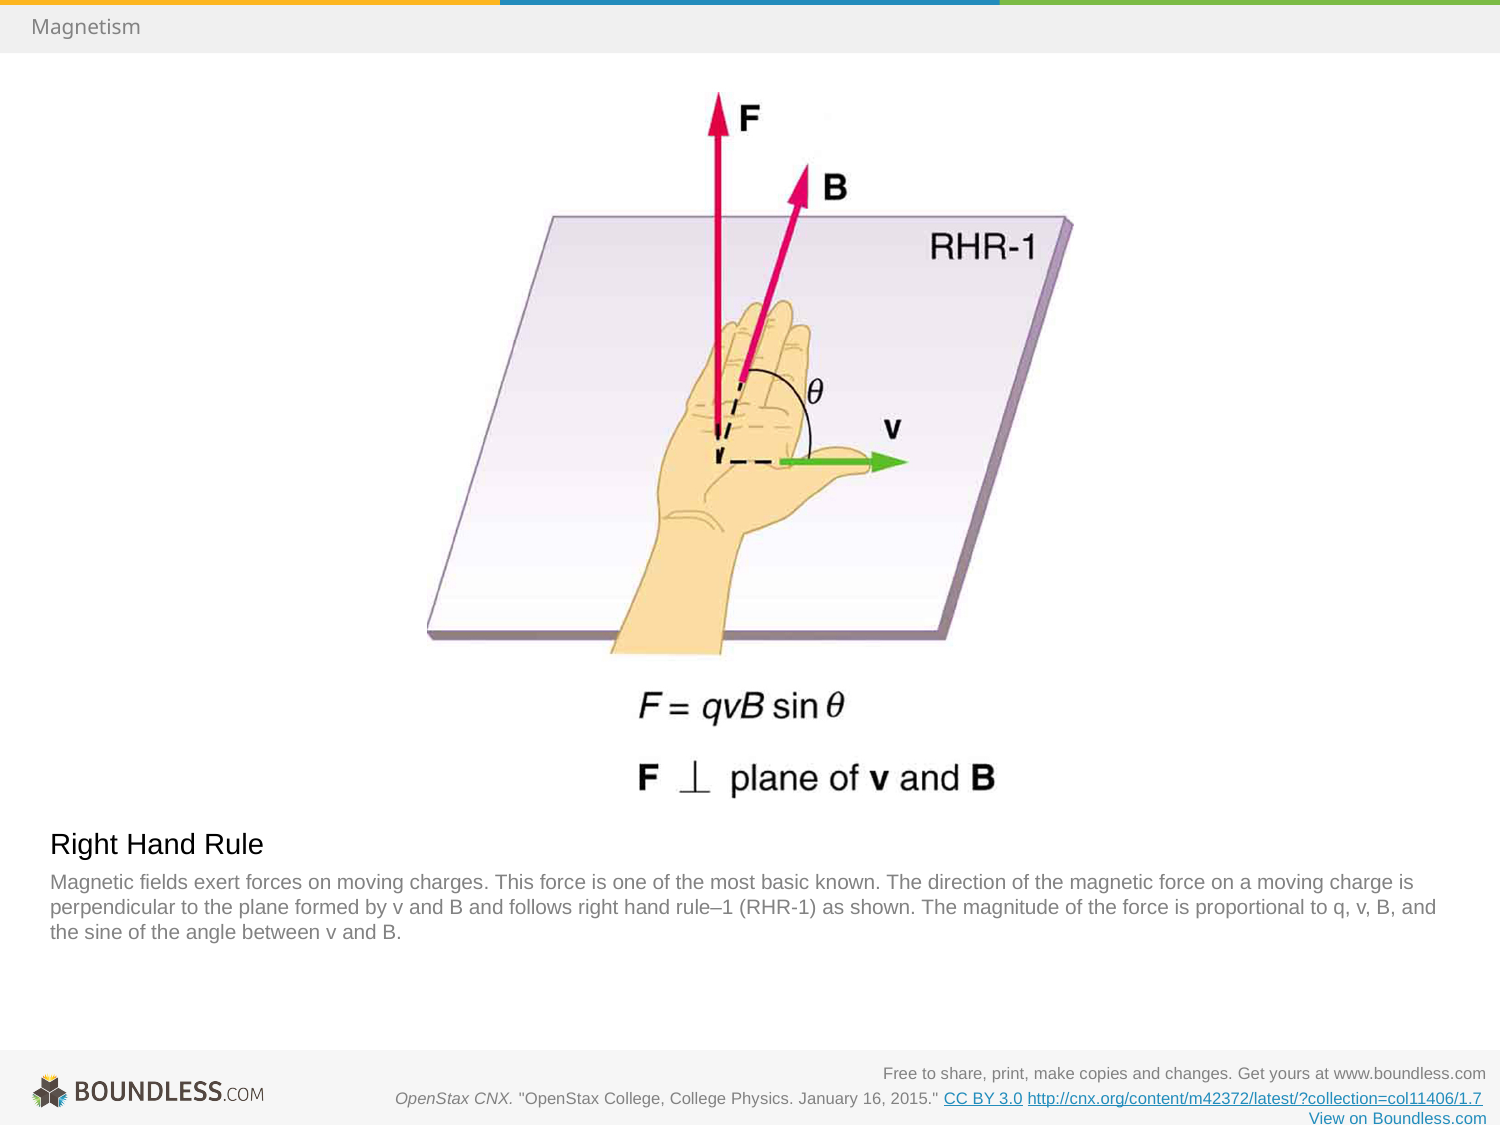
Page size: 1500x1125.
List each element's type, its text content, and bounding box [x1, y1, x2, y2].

text_box [0, 2, 1500, 54]
text_box Free to share, print, make copies and changes. Get yours at www.boundless.com [649, 1062, 1488, 1087]
text_box [0, 1050, 1500, 1125]
picture [424, 87, 1076, 801]
picture [30, 1072, 265, 1109]
text_box OpenStax CNX. "OpenStax College, College Physics. January 16, 2015." CC BY 3.0 http://cnx.org/content/m42372/latest/?collection=col11406/1.7 View on Boundless.com [274, 1087, 1488, 1125]
text_box Magnetism [31, 13, 1475, 38]
list Right Hand Rule Magnetic fields exert forces on moving charges. This force is one of the most basic known. The direction of the magnetic force on a moving charge is perpendicular to the plane formed by v and B and follows right hand rule–1 (RHR-1) as shown. The magnitude of the force is proportional to q, v, B, and the sine of the angle between v and B. [50, 825, 1450, 1038]
